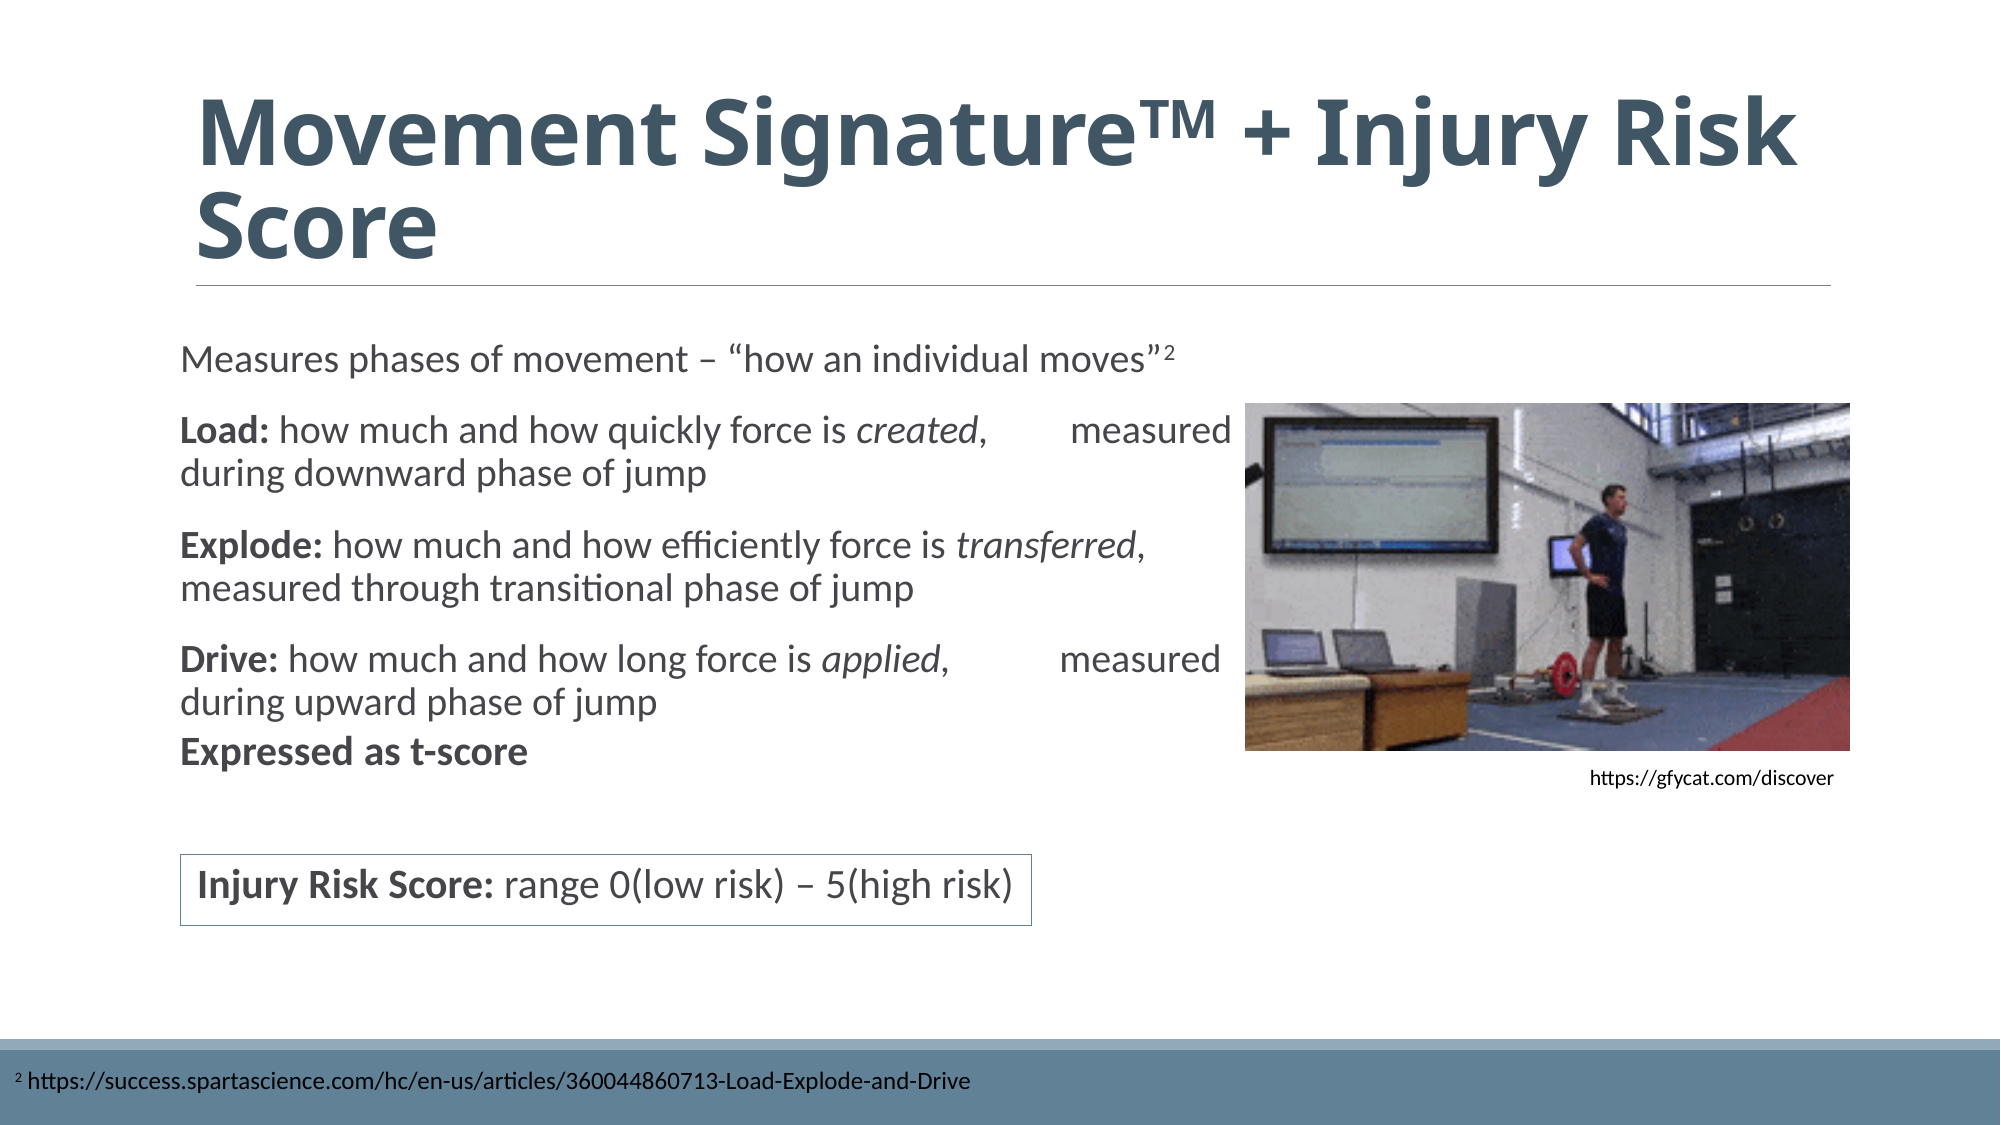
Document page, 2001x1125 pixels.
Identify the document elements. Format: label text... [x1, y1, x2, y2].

text_box 2 https://success.spartascience.com/hc/en-us/articles/360044860713-Load-Explode-and-Drive [0, 1057, 1536, 1103]
title Movement SignatureTM + Injury Risk Score [180, 47, 1830, 285]
list Measures phases of movement – “how an individual moves”2 Load: how much and how quickly force is created, measured during downward phase of jump Explode: how much and how efficiently force is transferred, measured through transitional phase of jump Drive: how much and how long force is applied, measured during upward phase of jump [180, 330, 1265, 721]
text_box Expressed as t-score [179, 721, 1830, 792]
picture [1244, 402, 1850, 752]
text_box Injury Risk Score: range 0(low risk) – 5(high risk) [180, 854, 1032, 926]
text_box https://gfycat.com/discover [1390, 758, 1850, 798]
